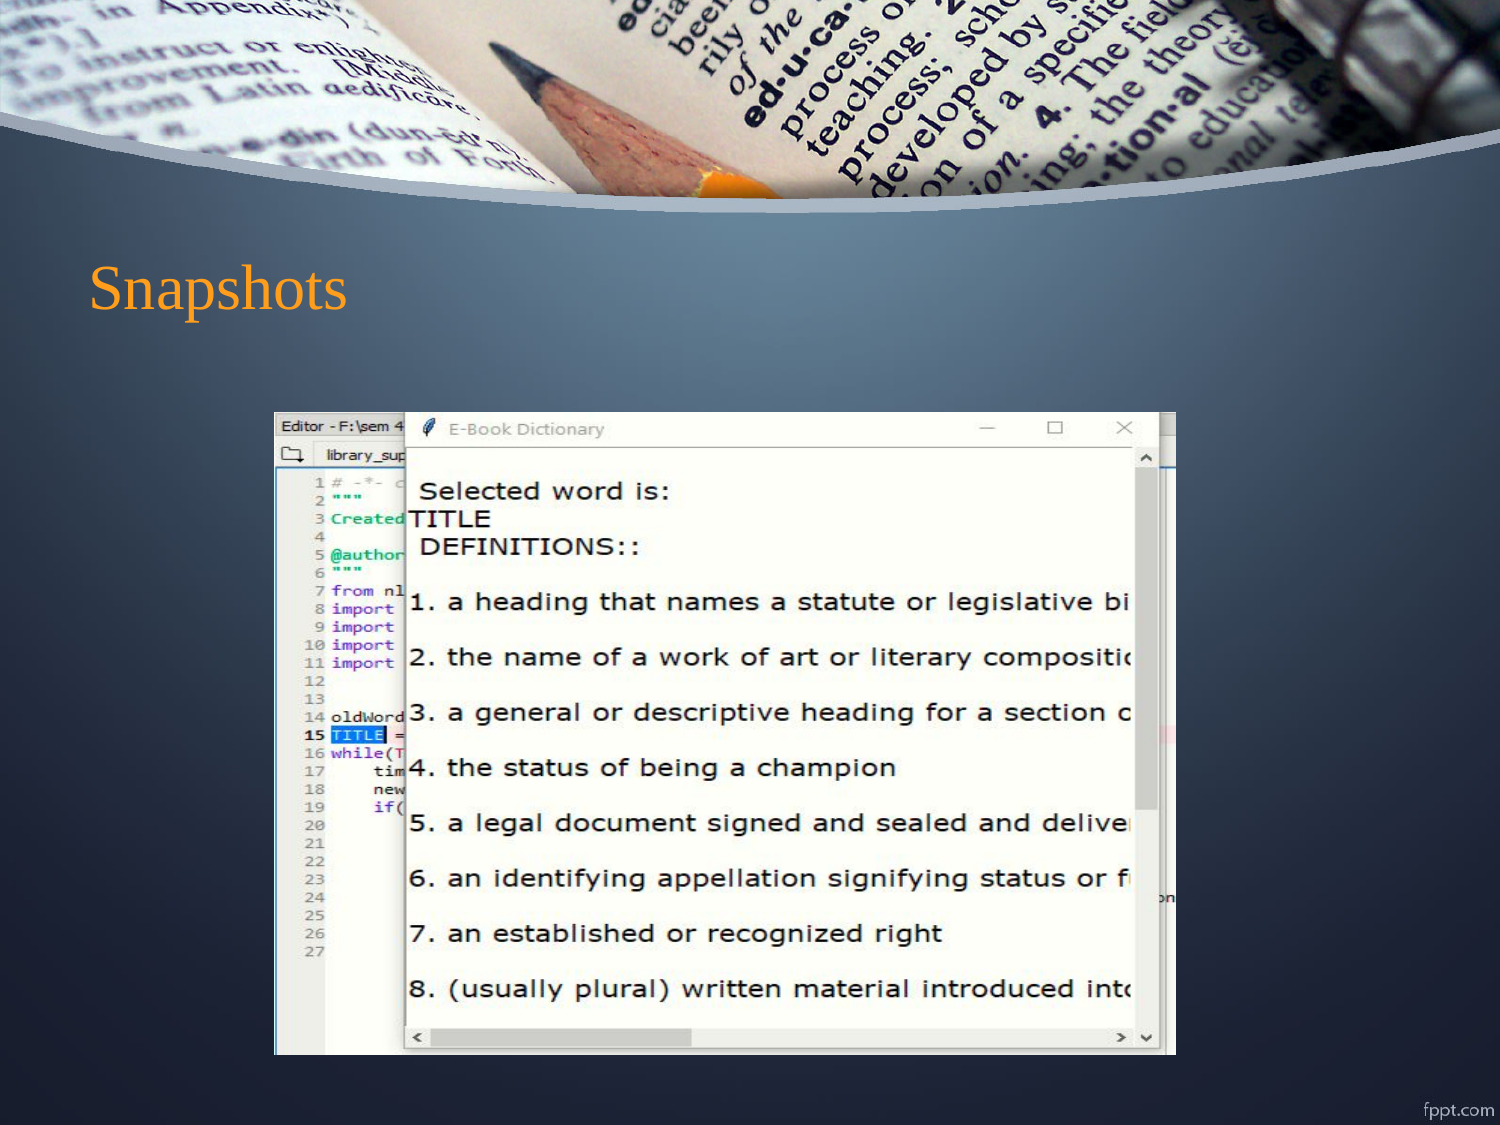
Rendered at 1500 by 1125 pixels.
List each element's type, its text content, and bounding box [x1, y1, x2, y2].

title Snapshots [73, 236, 1424, 400]
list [273, 411, 1177, 1056]
picture [0, 0, 1500, 1125]
